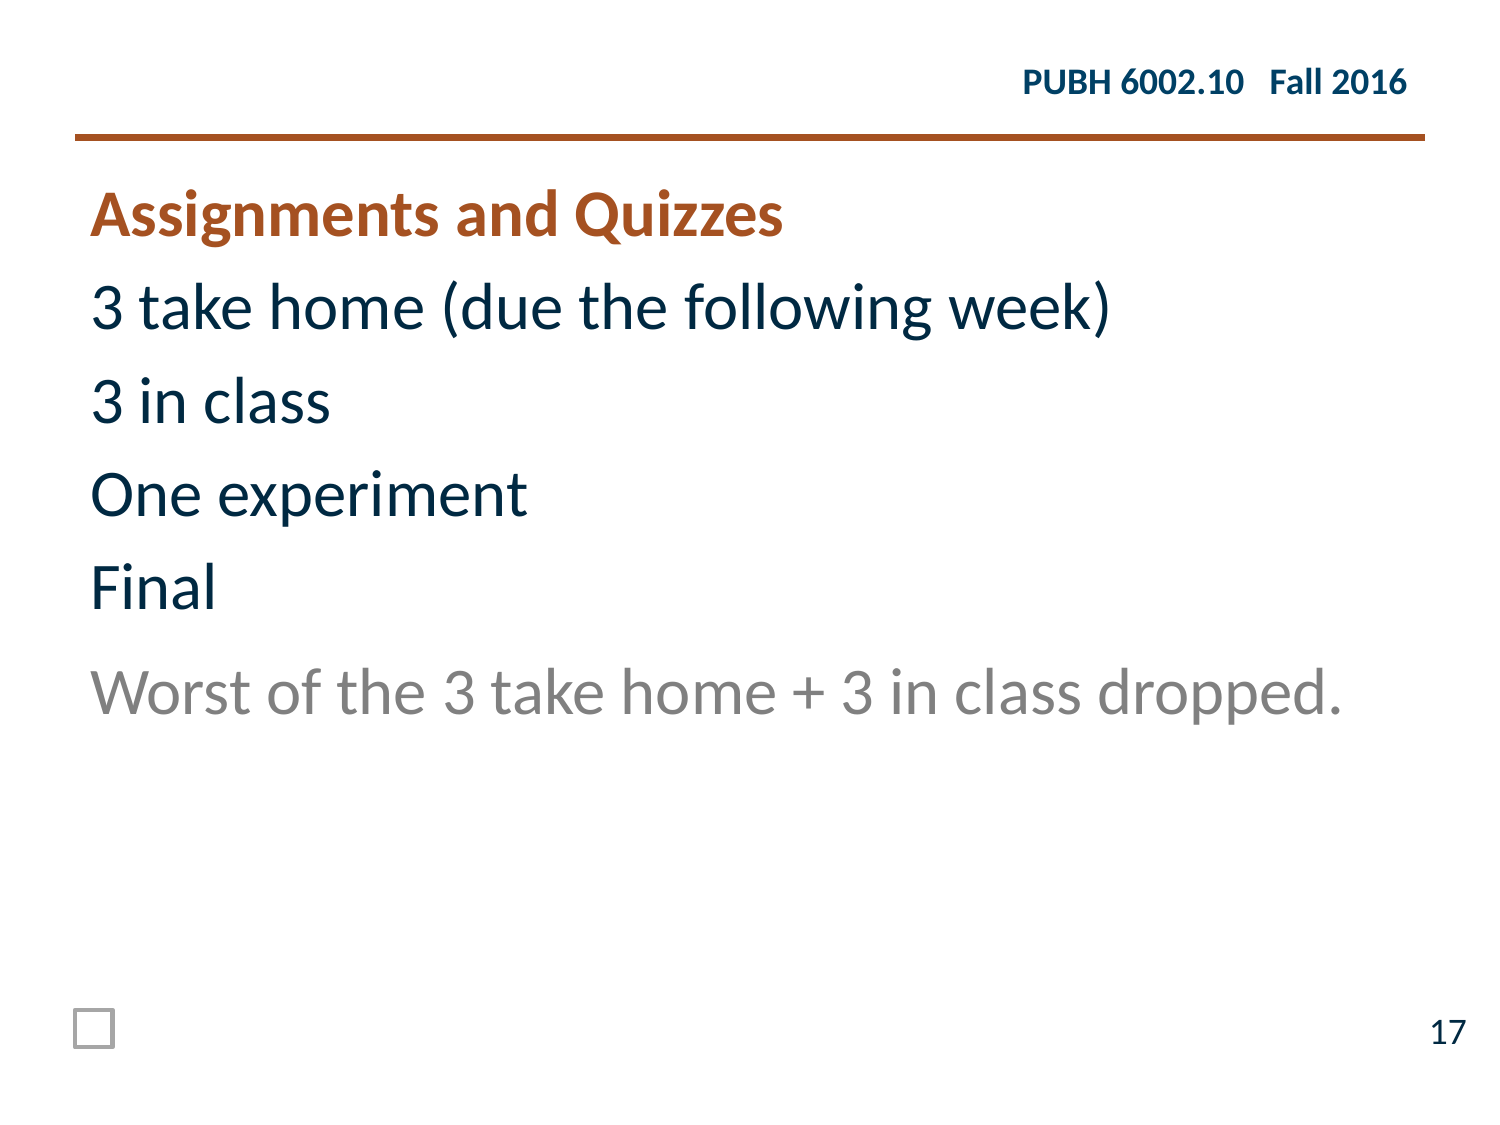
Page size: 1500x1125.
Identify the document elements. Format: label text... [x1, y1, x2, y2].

list Assignments and Quizzes 3 take home (due the following week) 3 in class One experiment Final Worst of the 3 take home + 3 in class dropped. [75, 162, 1425, 975]
